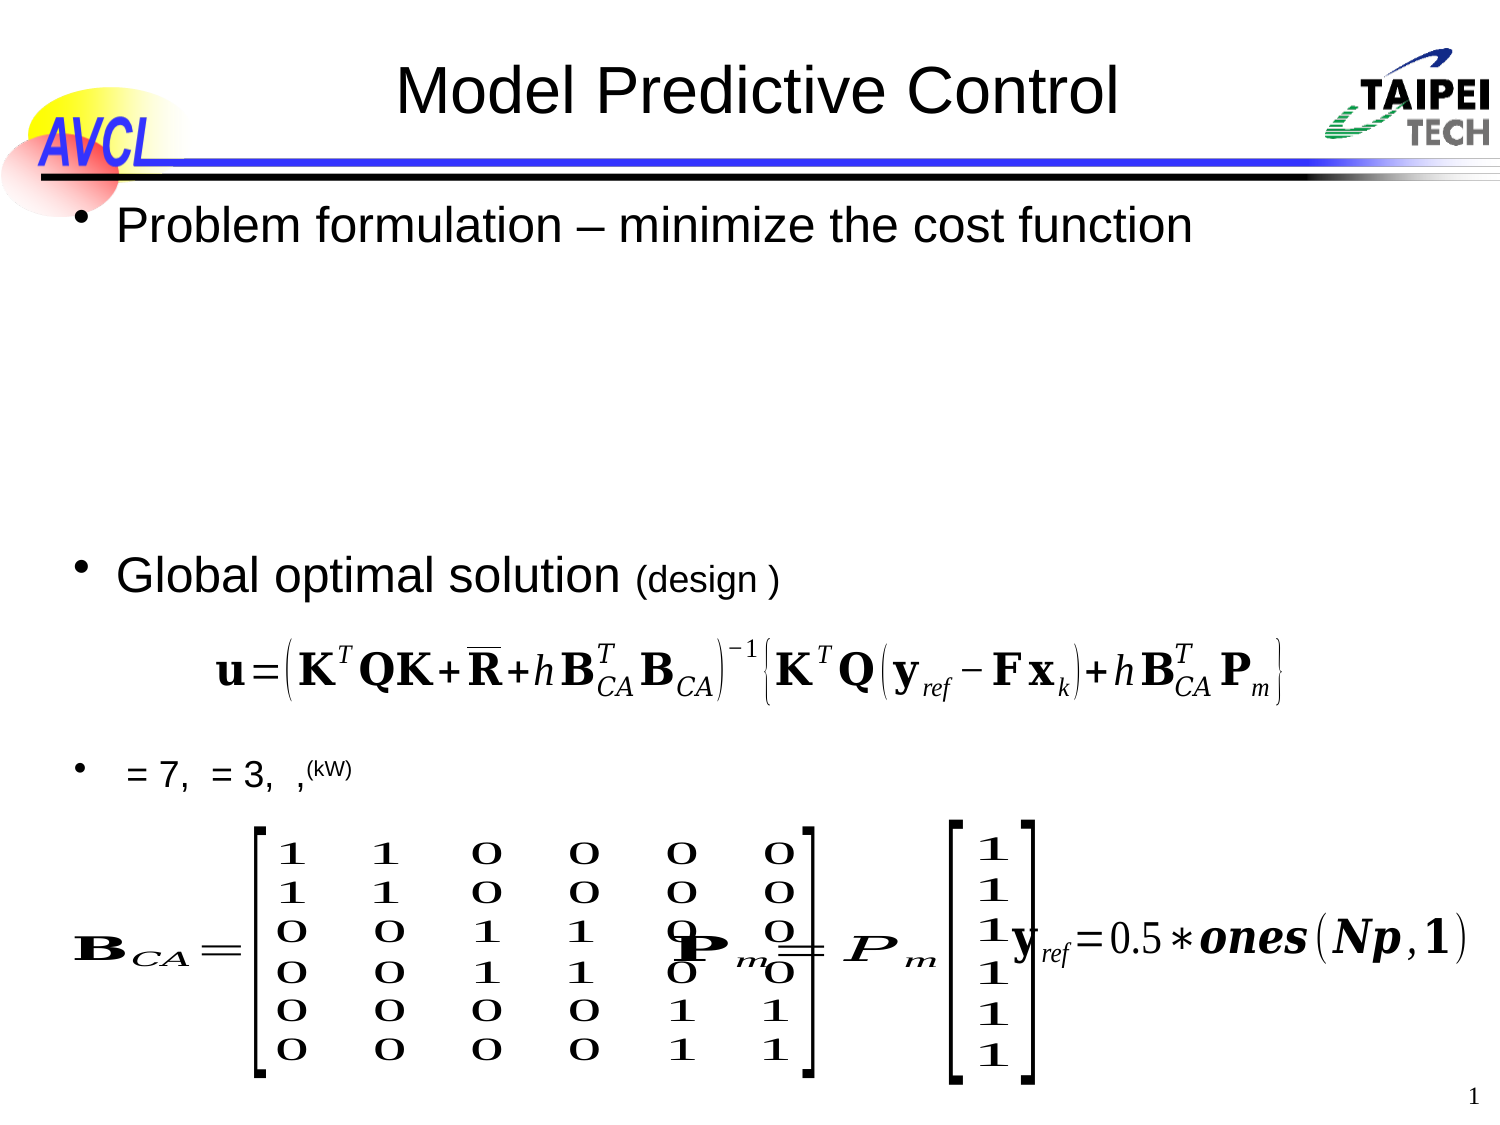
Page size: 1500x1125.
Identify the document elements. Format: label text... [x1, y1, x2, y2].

picture [124, 211, 141, 217]
picture [1, 42, 1500, 217]
title Model Predictive Control [171, 18, 1346, 155]
slide_number 1 [1406, 1065, 1496, 1125]
